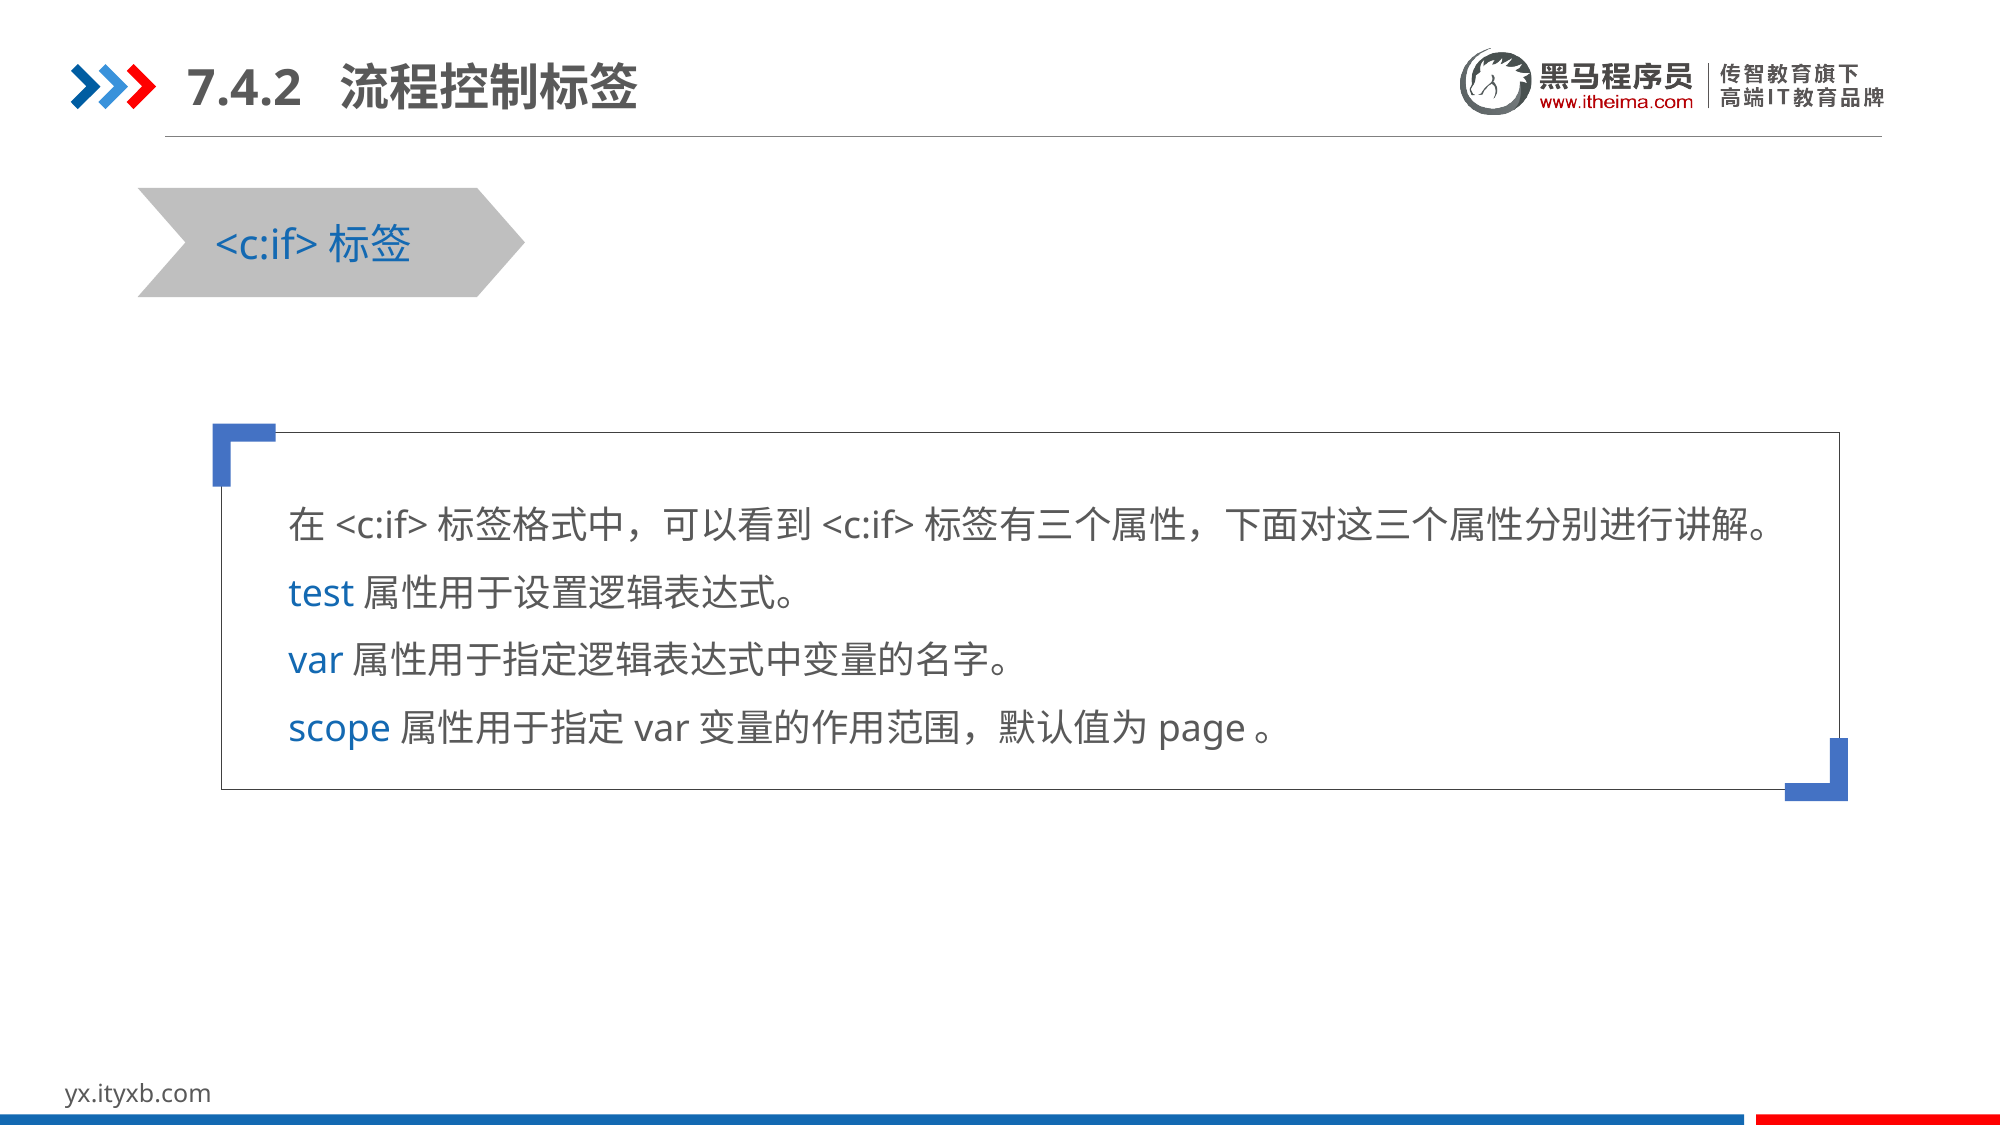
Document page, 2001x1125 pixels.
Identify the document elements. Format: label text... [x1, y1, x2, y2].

text_box [137, 187, 525, 298]
text_box <c:if>标签 [200, 210, 428, 276]
text_box [220, 431, 1840, 790]
text_box [212, 423, 277, 488]
text_box 7.4.2 流程控制标签 [187, 43, 764, 127]
picture [1460, 48, 1887, 115]
text_box [1784, 737, 1849, 802]
